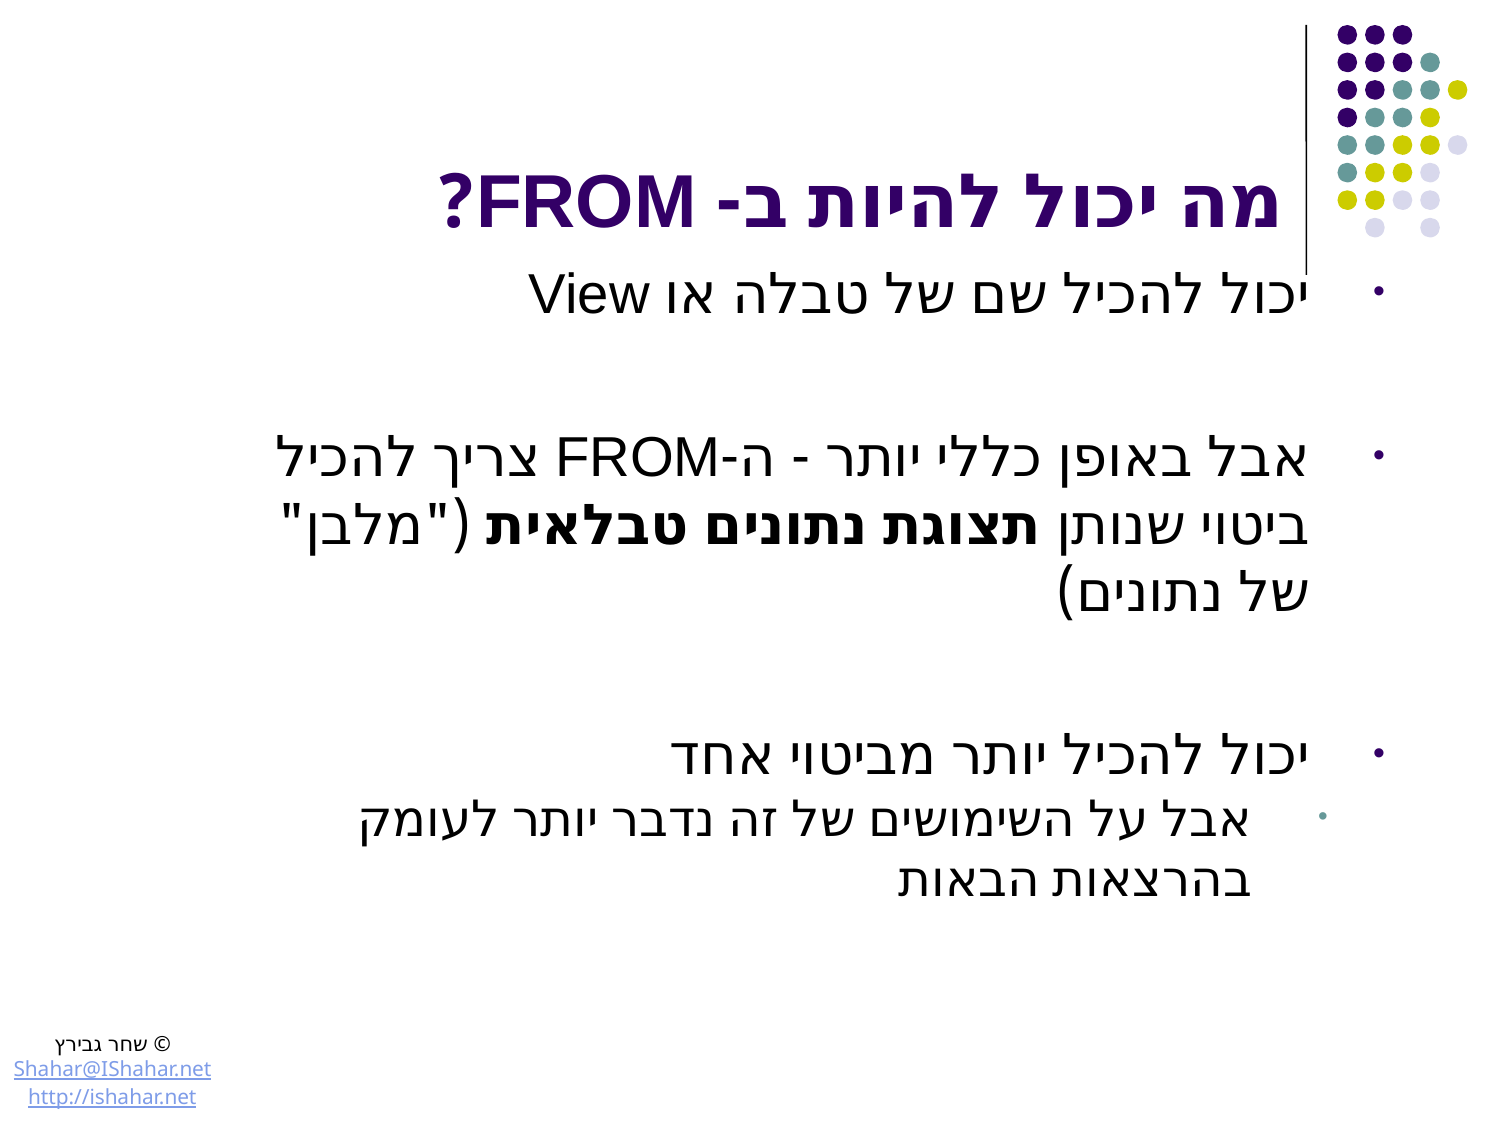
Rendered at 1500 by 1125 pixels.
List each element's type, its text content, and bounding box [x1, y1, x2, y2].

list יכול להכיל שם של טבלה או View אבל באופן כללי יותר - ה-FROM צריך להכיל ביטוי שנותן תצוגת נתונים טבלאית ("מלבן" של נתונים) יכול להכיל יותר מביטוי אחד אבל על השימושים של זה נדבר יותר לעומק בהרצאות הבאות [187, 249, 1400, 974]
footer © שחר גבירץ Shahar@IShahar.net http://ishahar.net [0, 1023, 350, 1099]
title מה יכול להיות ב- FROM? [37, 37, 1300, 250]
